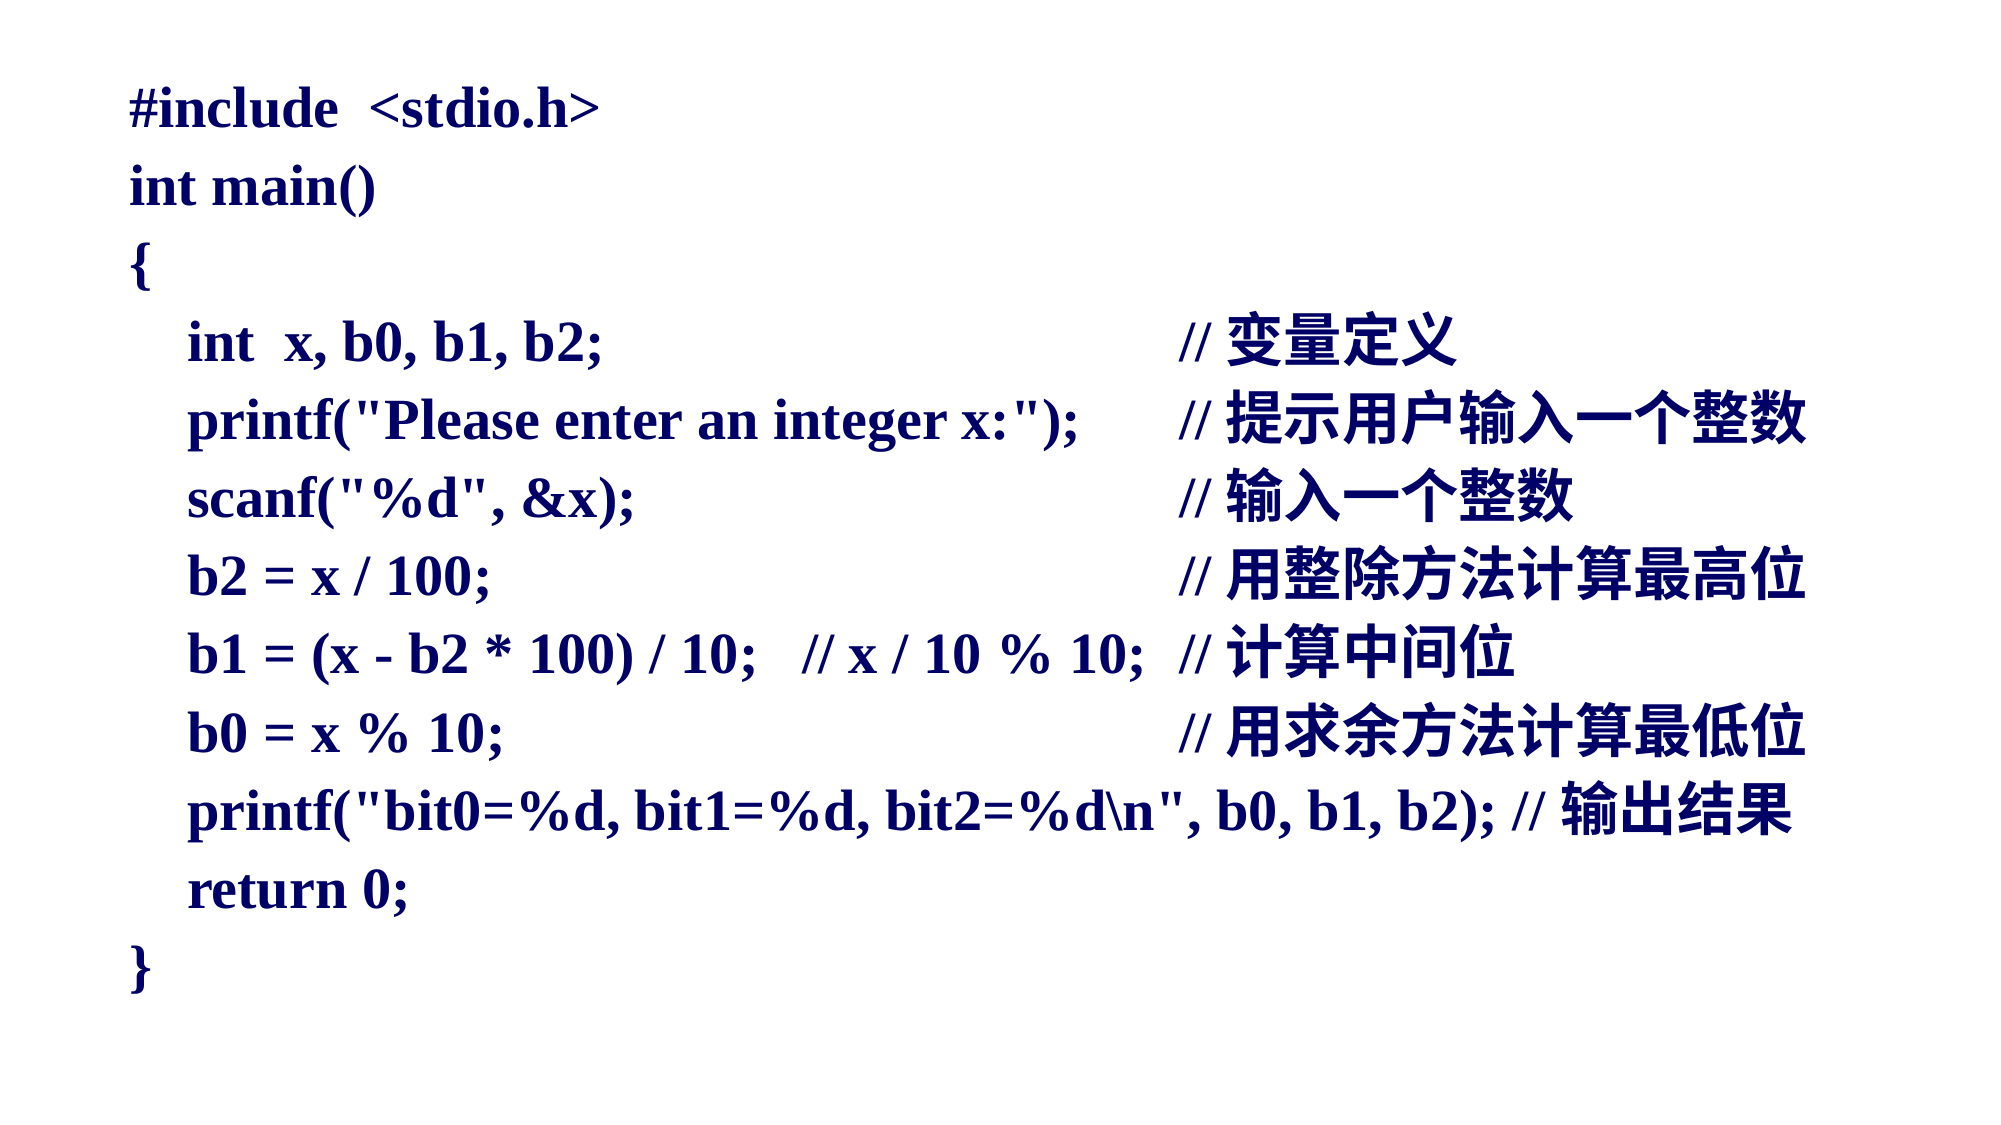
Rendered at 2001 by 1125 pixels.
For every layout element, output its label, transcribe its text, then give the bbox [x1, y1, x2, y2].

list #include <stdio.h> int main() { int x, b0, b1, b2; //变量定义 printf("Please enter an integer x:"); //提示用户输入一个整数 scanf("%d", &x); //输入一个整数 b2 = x / 100; //用整除方法计算最高位 b1 = (x - b2 * 100) / 10; // x / 10 % 10; //计算中间位 b0 = x % 10; //用求余方法计算最低位 printf("bit0=%d, bit1=%d, bit2=%d\n", b0, b1, b2); //输出结果 return 0; } [113, 66, 1898, 1048]
